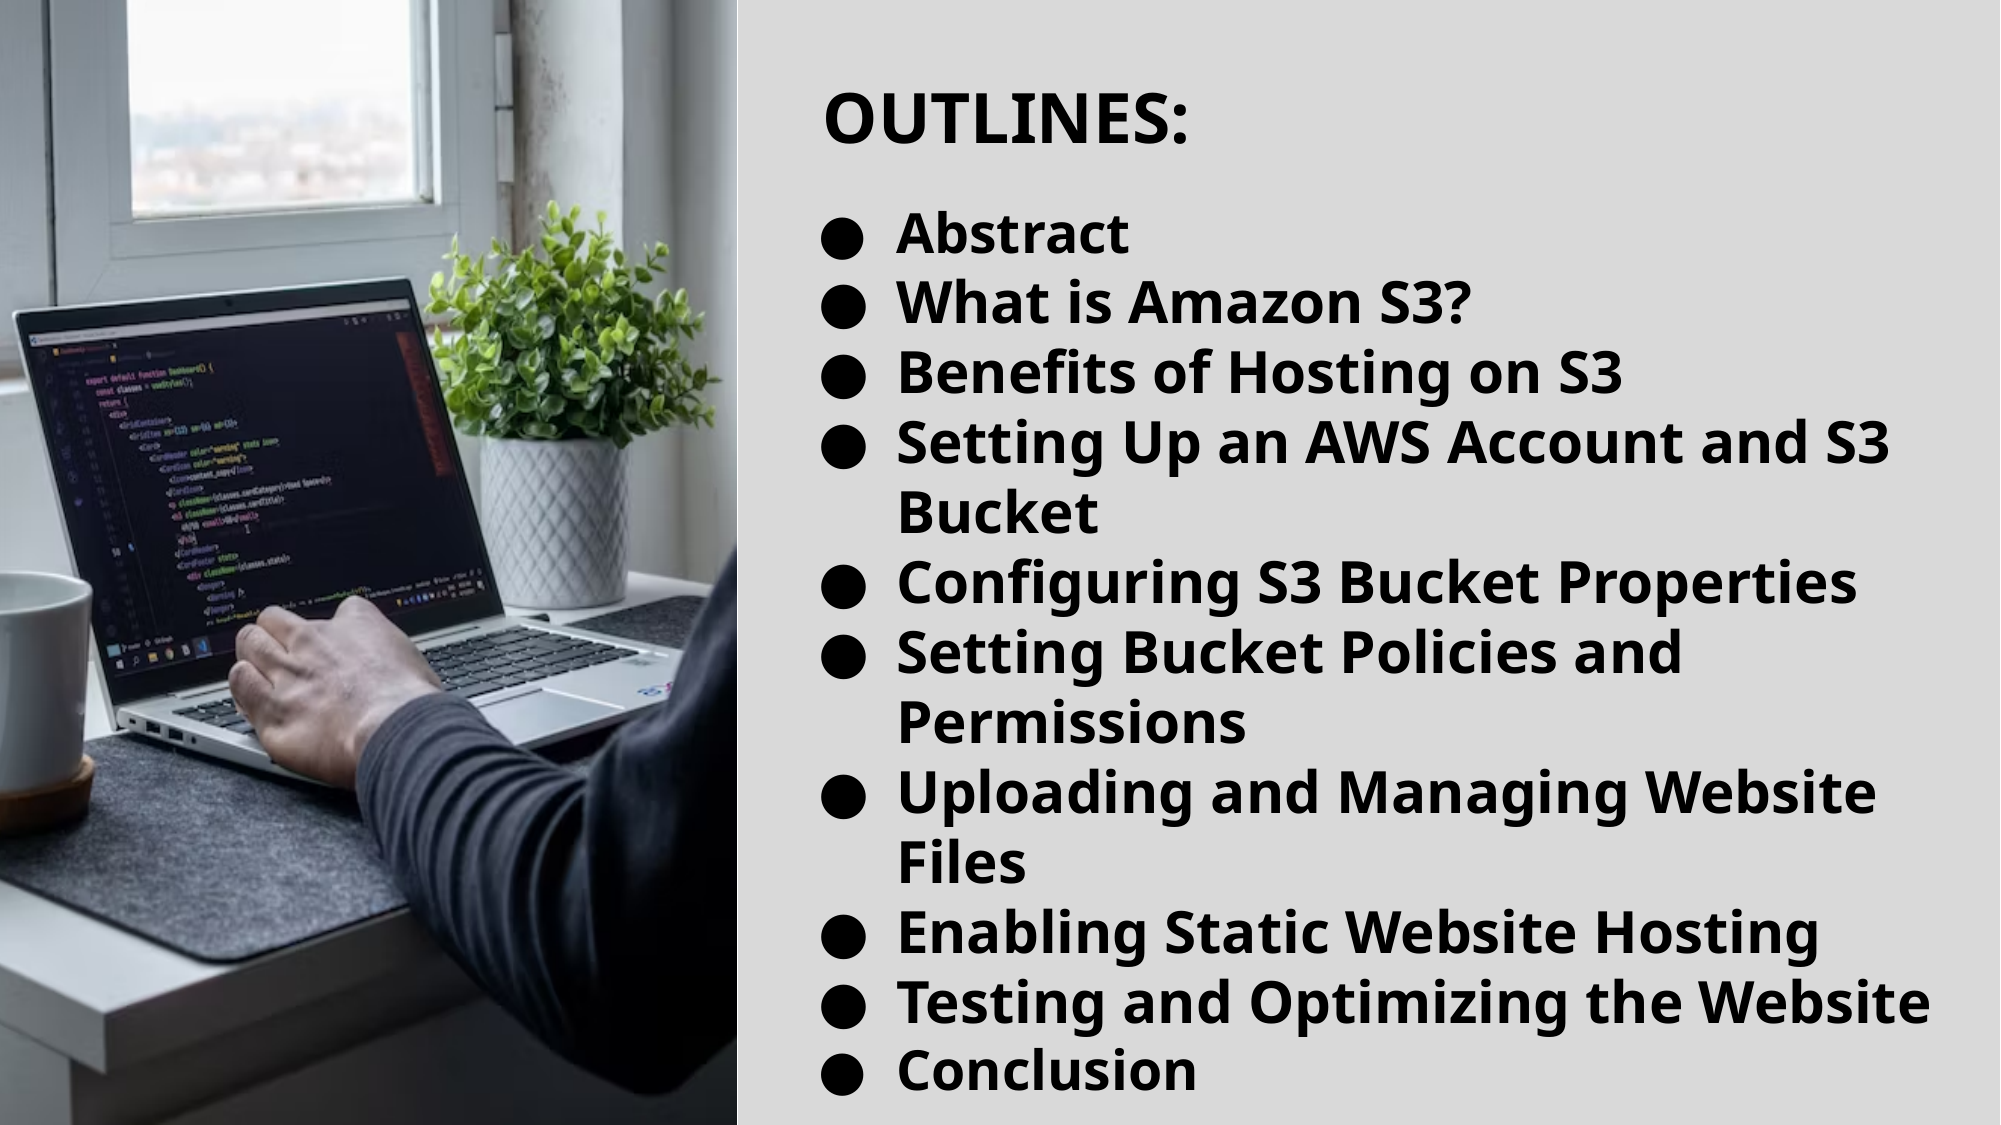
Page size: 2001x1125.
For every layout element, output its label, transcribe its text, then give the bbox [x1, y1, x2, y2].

text_box OUTLINES: [802, 53, 1286, 178]
text_box Abstract What is Amazon S3? Benefits of Hosting on S3 Setting Up an AWS Account and S3 Bucket Configuring S3 Bucket Properties Setting Bucket Policies and Permissions Uploading and Managing Website Files Enabling Static Website Hosting Testing and Optimizing the Website Conclusion [776, 178, 2000, 1112]
picture [0, 0, 737, 1125]
text_box [742, 0, 2000, 1125]
